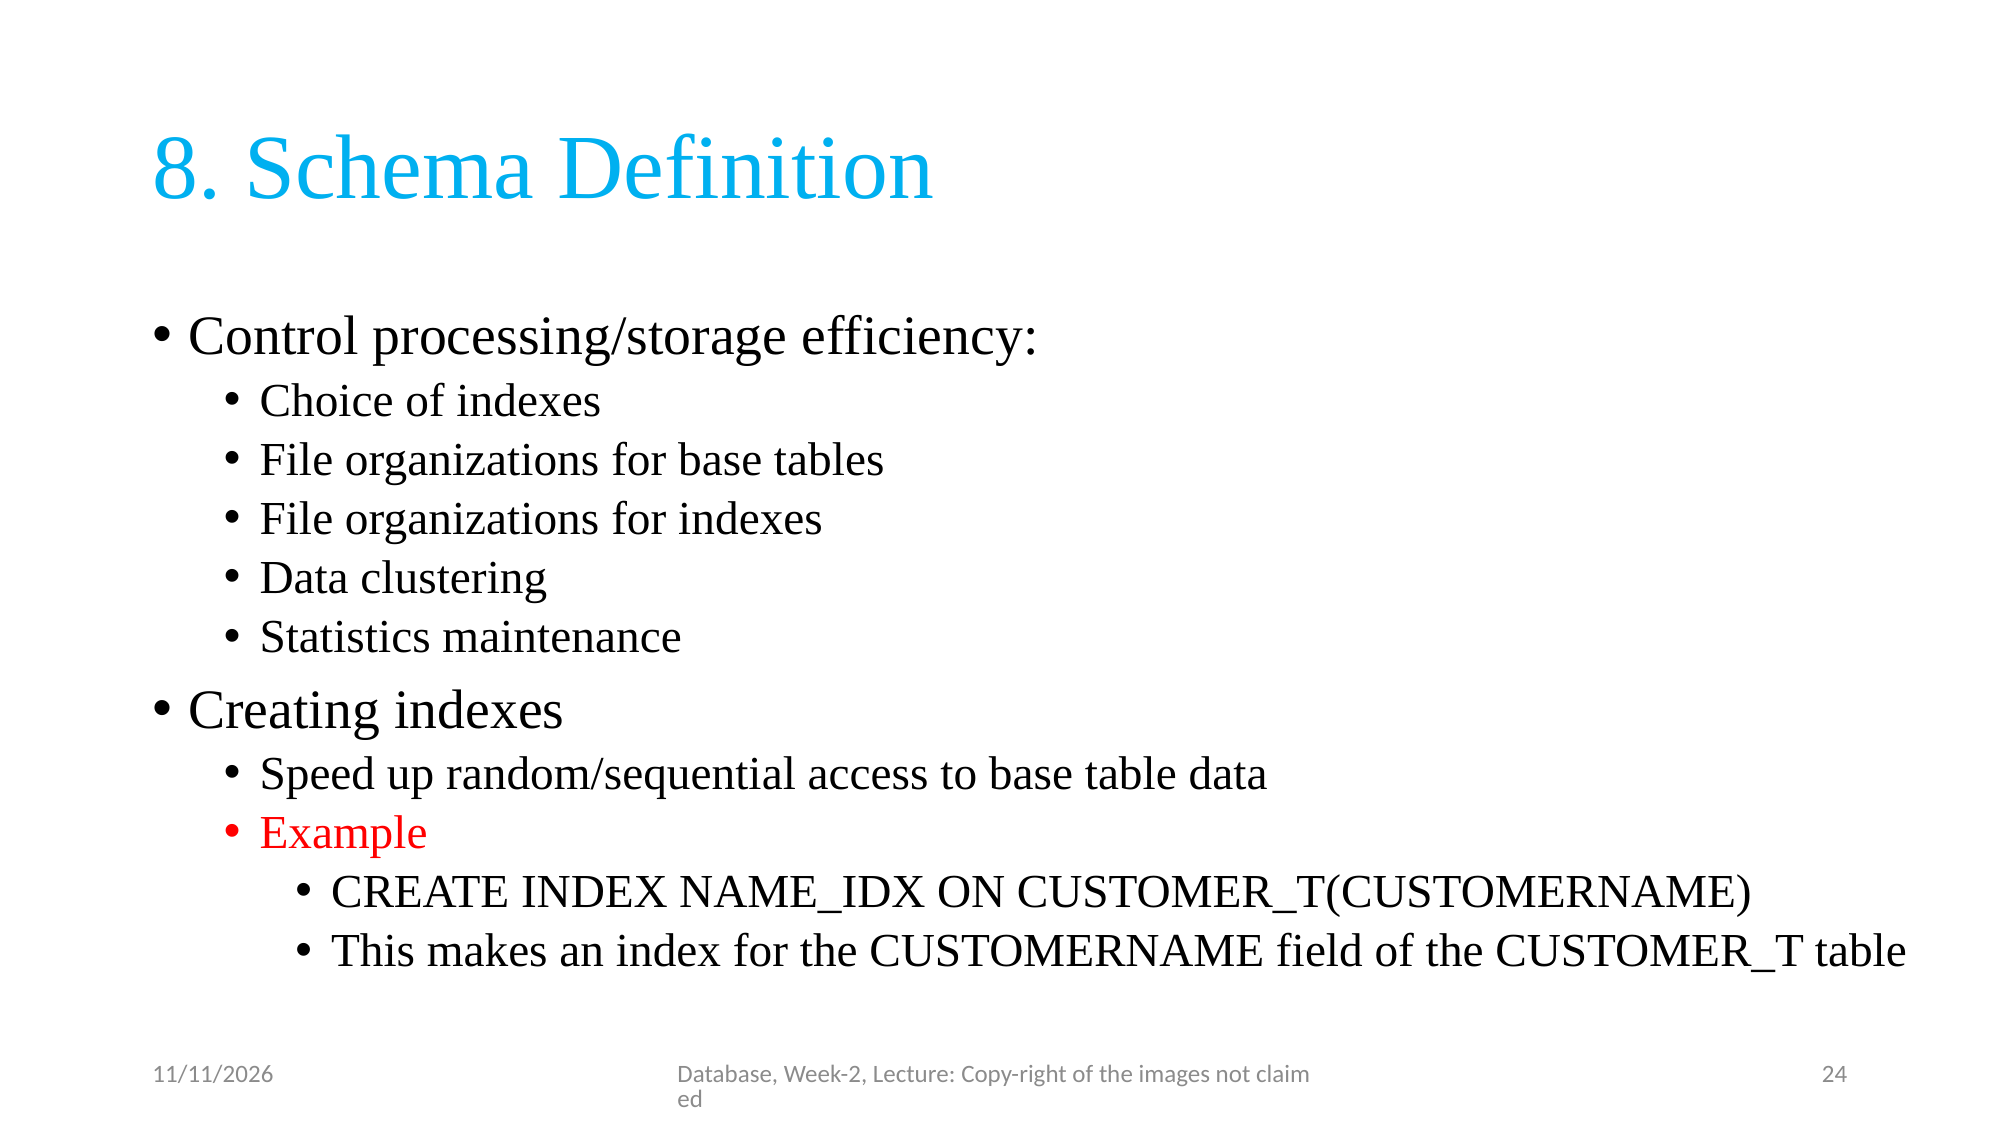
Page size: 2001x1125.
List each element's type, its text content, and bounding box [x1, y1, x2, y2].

title 8. Schema Definition [137, 59, 1863, 278]
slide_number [137, 1042, 588, 1103]
list Control processing/storage efficiency: Choice of indexes File organizations for base tables File organizations for indexes Data clustering Statistics maintenance Creating indexes Speed up random/sequential access to base table data Example CREATE INDEX NAME_IDX ON CUSTOMER_T(CUSTOMERNAME) This makes an index for the CUSTOMERNAME field of the CUSTOMER_T table [137, 299, 1932, 1014]
slide_number 24 [1412, 1042, 1863, 1103]
footer Database, Week-2, Lecture: Copy-right of the images not claimed [662, 1042, 1338, 1103]
